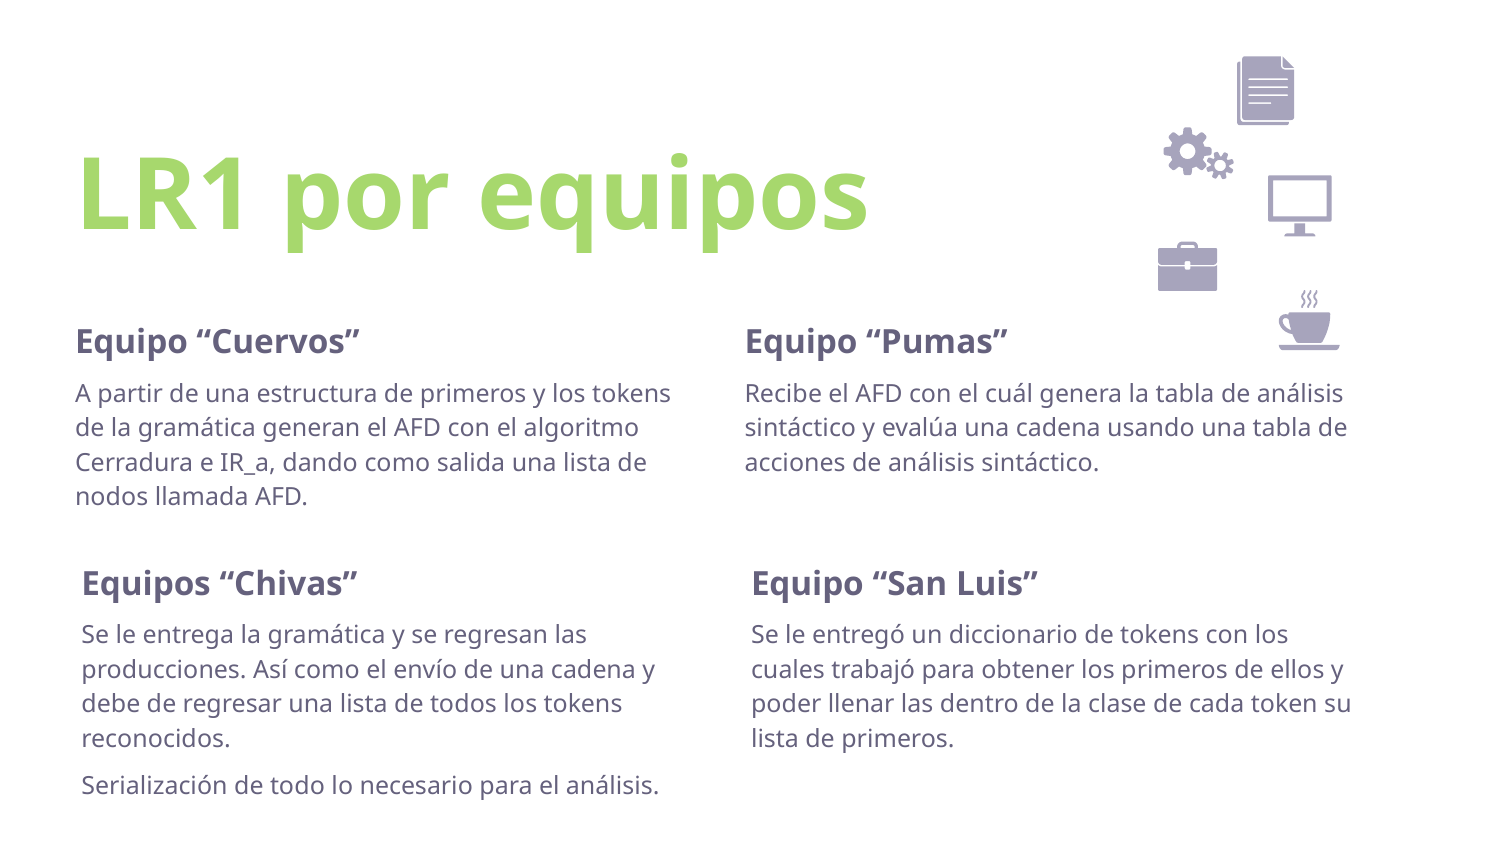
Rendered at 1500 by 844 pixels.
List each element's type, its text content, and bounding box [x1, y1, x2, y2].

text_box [1157, 241, 1218, 292]
title LR1 por equipos [75, 108, 1109, 250]
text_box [1278, 289, 1340, 351]
list Equipo “Pumas” Recibe el AFD con el cuál genera la tabla de análisis sintáctico y evalúa una cadena usando una tabla de acciones de análisis sintáctico. [744, 314, 1370, 530]
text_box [1236, 56, 1295, 126]
list Equipo “San Luis” Se le entregó un diccionario de tokens con los cuales trabajó para obtener los primeros de ellos y poder llenar las dentro de la clase de cada token su lista de primeros. [751, 556, 1363, 793]
list Equipo “Cuervos” A partir de una estructura de primeros y los tokens de la gramática generan el AFD con el algoritmo Cerradura e IR_a, dando como salida una lista de nodos llamada AFD. [75, 314, 700, 530]
list Equipos “Chivas” Se le entrega la gramática y se regresan las producciones. Así como el envío de una cadena y debe de regresar una lista de todos los tokens reconocidos. Serialización de todo lo necesario para el análisis. [81, 556, 694, 771]
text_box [1163, 127, 1234, 180]
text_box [1267, 175, 1332, 237]
